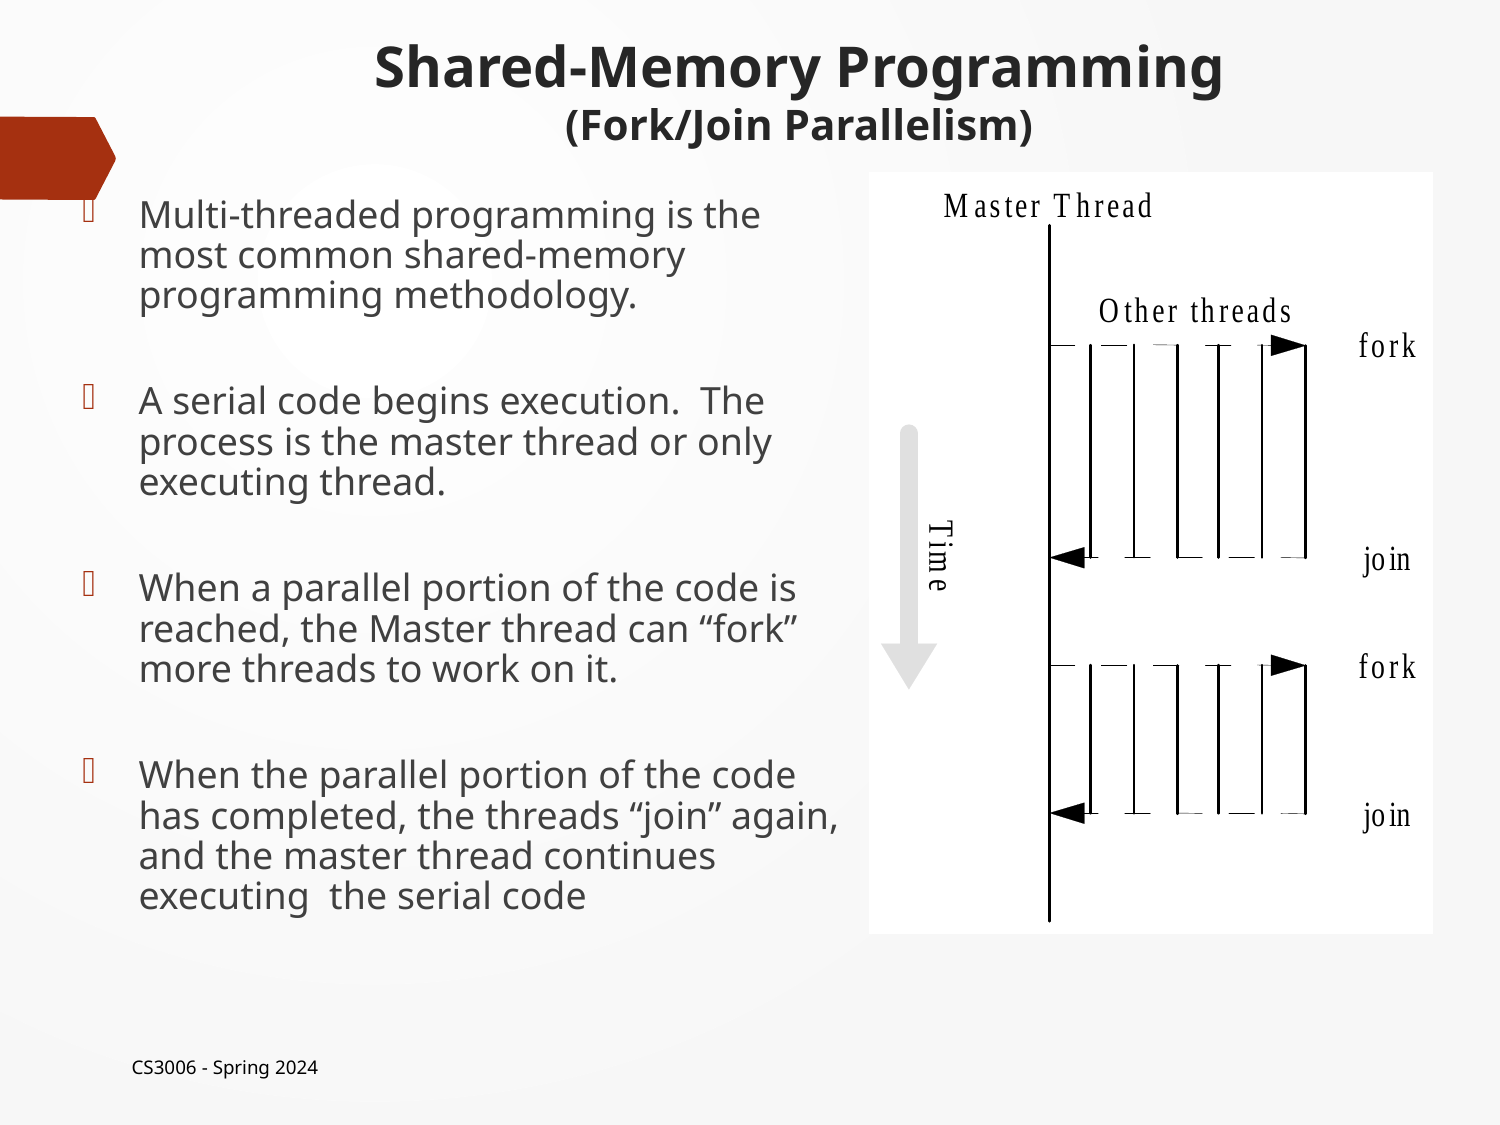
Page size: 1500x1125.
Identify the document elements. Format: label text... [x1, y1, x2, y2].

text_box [868, 171, 1433, 935]
title Shared-Memory Programming (Fork/Join Parallelism) [116, 23, 1483, 158]
list Multi-threaded programming is the most common shared-memory programming methodology. A serial code begins execution. The process is the master thread or only executing thread. When a parallel portion of the code is reached, the Master thread can “fork” more threads to work on it. When the parallel portion of the code has completed, the threads “join” again, and the master thread continues executing the serial code [67, 188, 870, 1069]
footer CS3006 - Spring 2024 [116, 1037, 1139, 1098]
